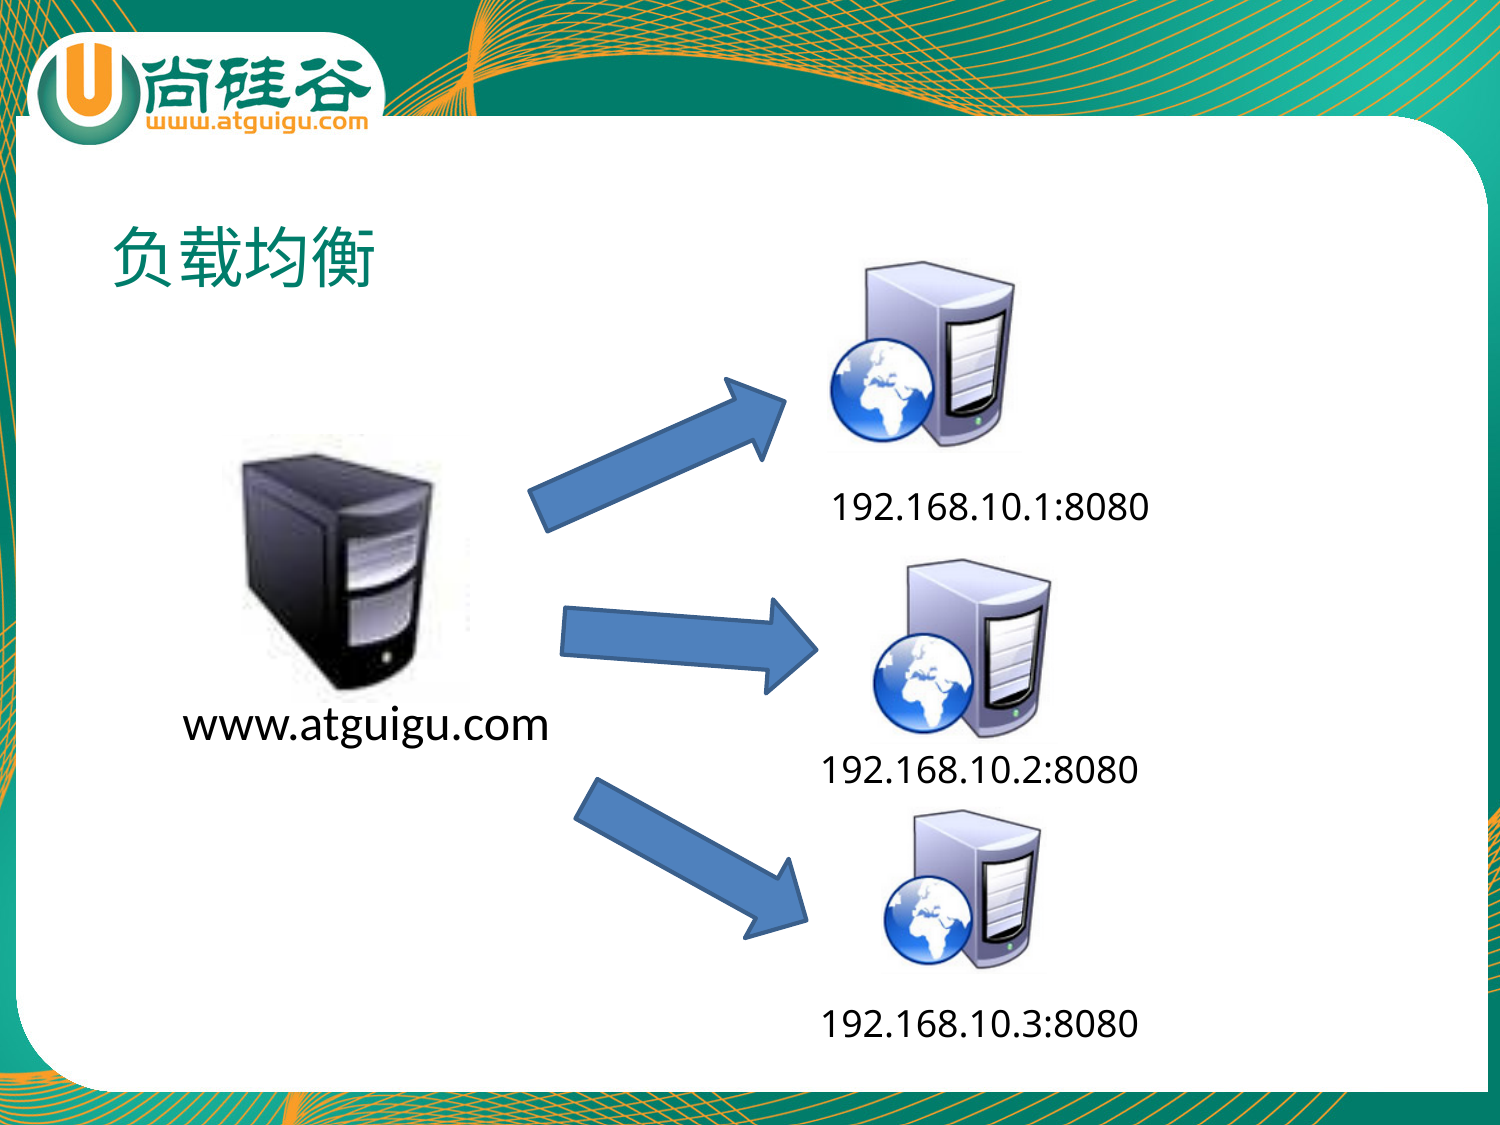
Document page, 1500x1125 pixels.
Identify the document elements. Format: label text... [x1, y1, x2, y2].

text_box [573, 776, 809, 941]
text_box 192.168.10.2:8080 [805, 738, 1155, 798]
picture [0, 0, 1500, 1125]
text_box [559, 597, 819, 696]
text_box www.atguigu.com [167, 683, 566, 759]
text_box 负载均衡 [64, 208, 393, 303]
text_box 192.168.10.3:8080 [805, 992, 1155, 1052]
text_box 192.168.10.1:8080 [815, 475, 1165, 536]
text_box [527, 376, 787, 534]
